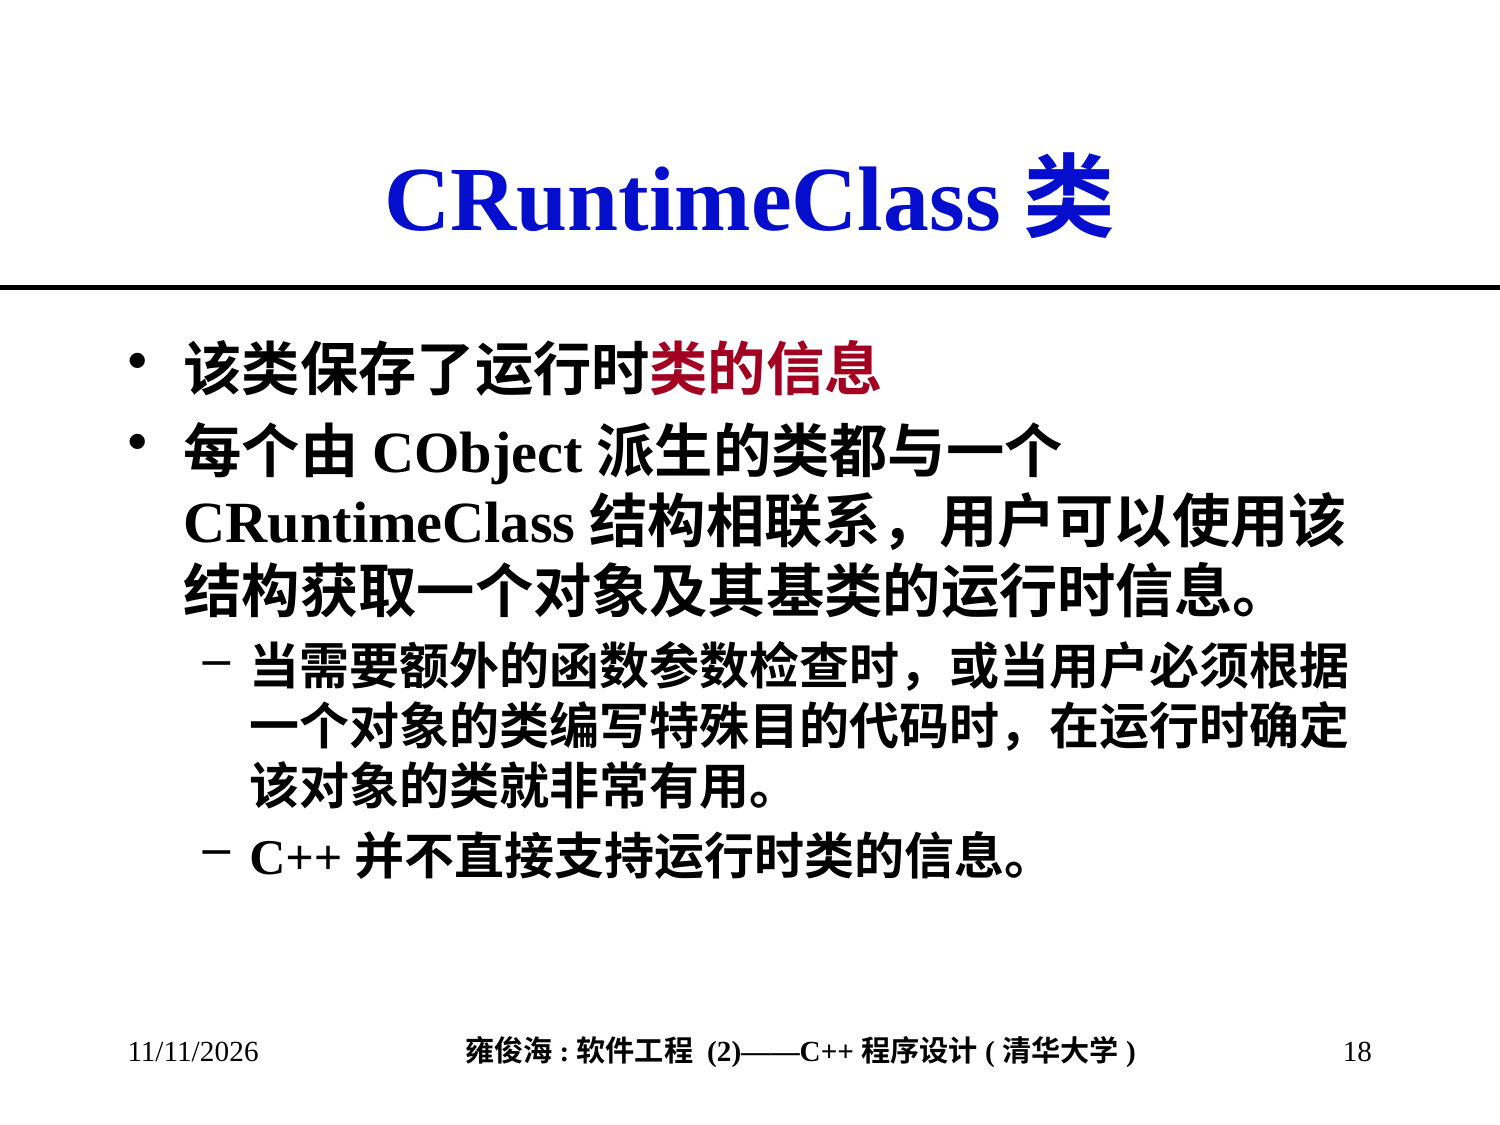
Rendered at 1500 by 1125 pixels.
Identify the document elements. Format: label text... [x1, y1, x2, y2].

slide_number 18 [1074, 1025, 1388, 1100]
title CRuntimeClass类 [112, 99, 1388, 288]
list 该类保存了运行时类的信息 每个由CObject派生的类都与一个CRuntimeClass结构相联系，用户可以使用该结构获取一个对象及其基类的运行时信息。 当需要额外的函数参数检查时，或当用户必须根据一个对象的类编写特殊目的代码时，在运行时确定该对象的类就非常有用。 C++并不直接支持运行时类的信息。 [112, 324, 1388, 1000]
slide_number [112, 1025, 425, 1100]
